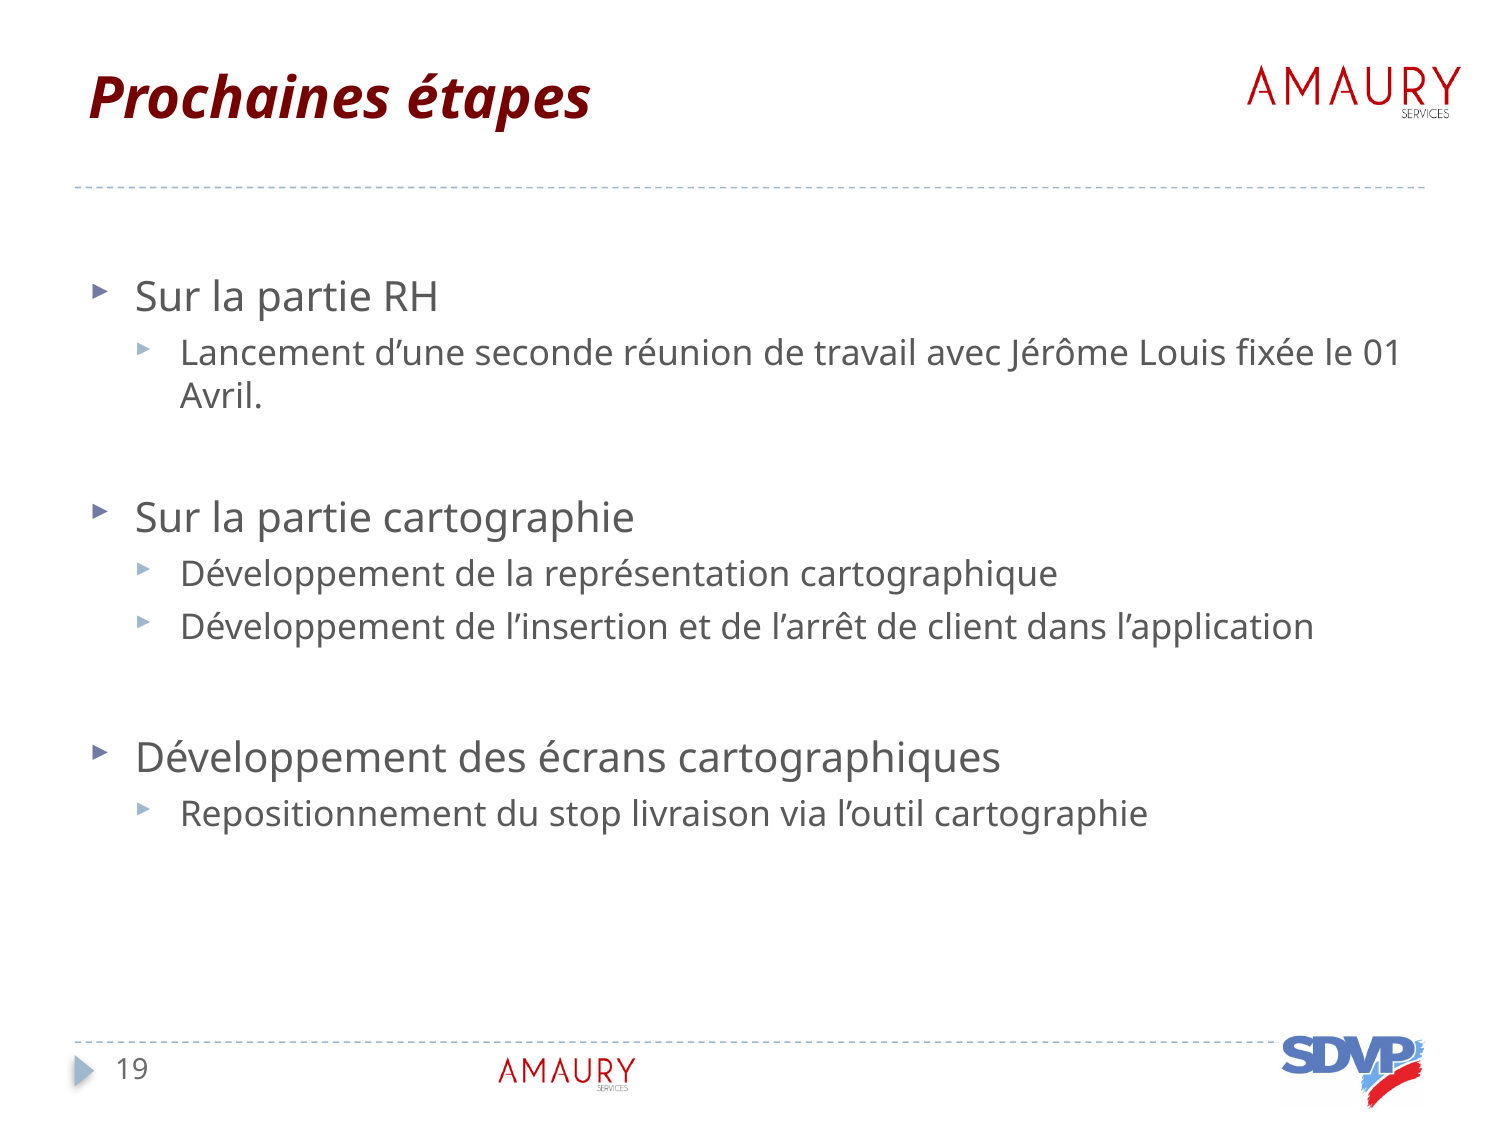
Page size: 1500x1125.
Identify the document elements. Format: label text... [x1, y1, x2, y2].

picture [1279, 1034, 1424, 1109]
list Sur la partie RH Lancement d’une seconde réunion de travail avec Jérôme Louis fixée le 01 Avril. Sur la partie cartographie Développement de la représentation cartographique Développement de l’insertion et de l’arrêt de client dans l’application Développement des écrans cartographiques Repositionnement du stop livraison via l’outil cartographie [75, 200, 1425, 1010]
picture [1270, 54, 1475, 131]
slide_number 19 [100, 1042, 491, 1103]
footer [491, 1042, 1051, 1103]
title Prochaines étapes [73, 36, 1270, 138]
